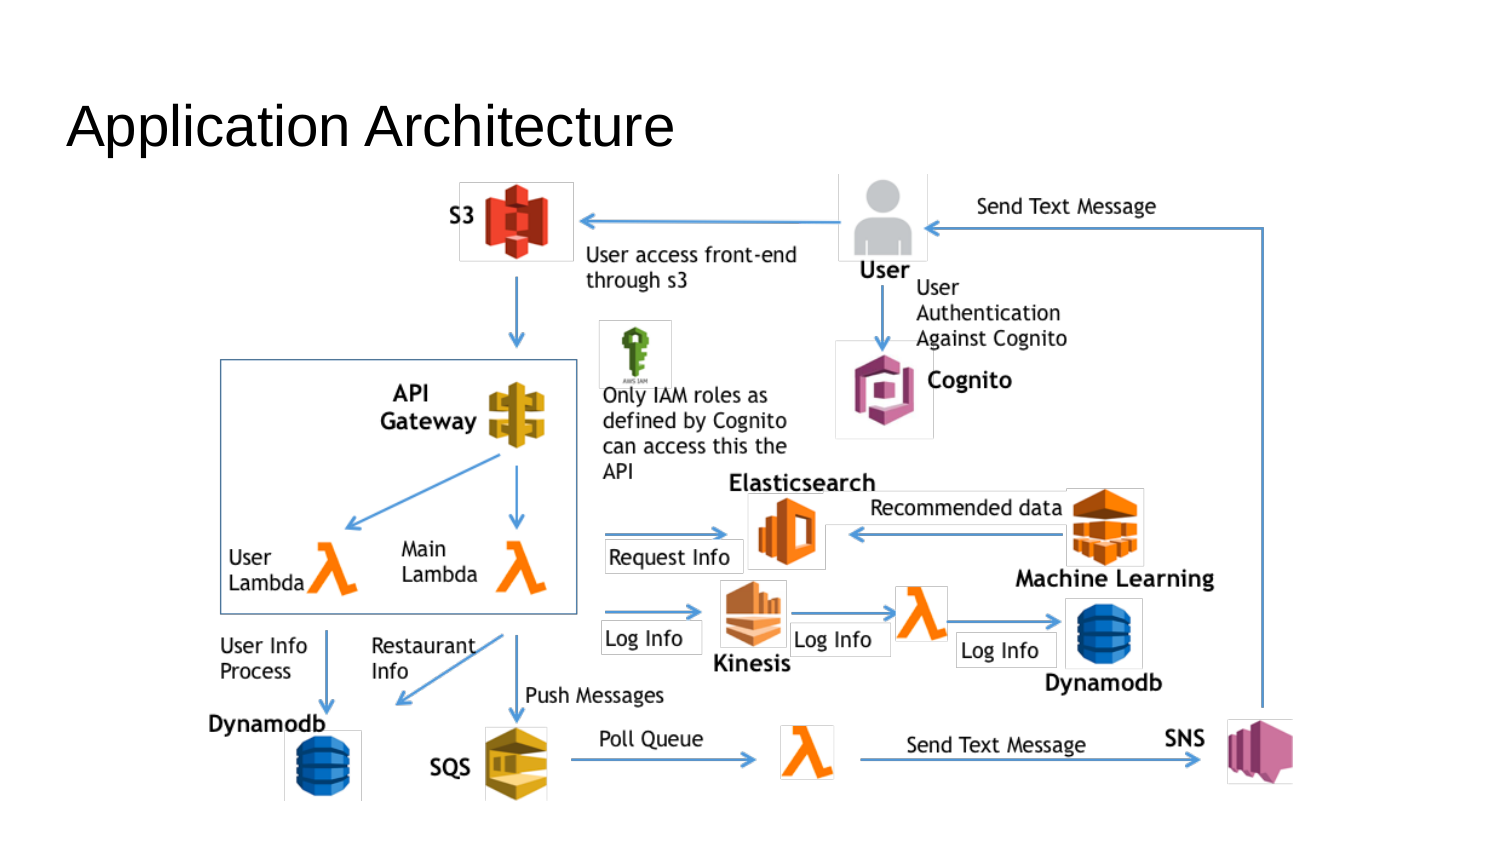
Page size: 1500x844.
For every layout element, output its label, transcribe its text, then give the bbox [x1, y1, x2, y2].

title Application Architecture [51, 72, 1449, 167]
picture [201, 173, 1293, 802]
